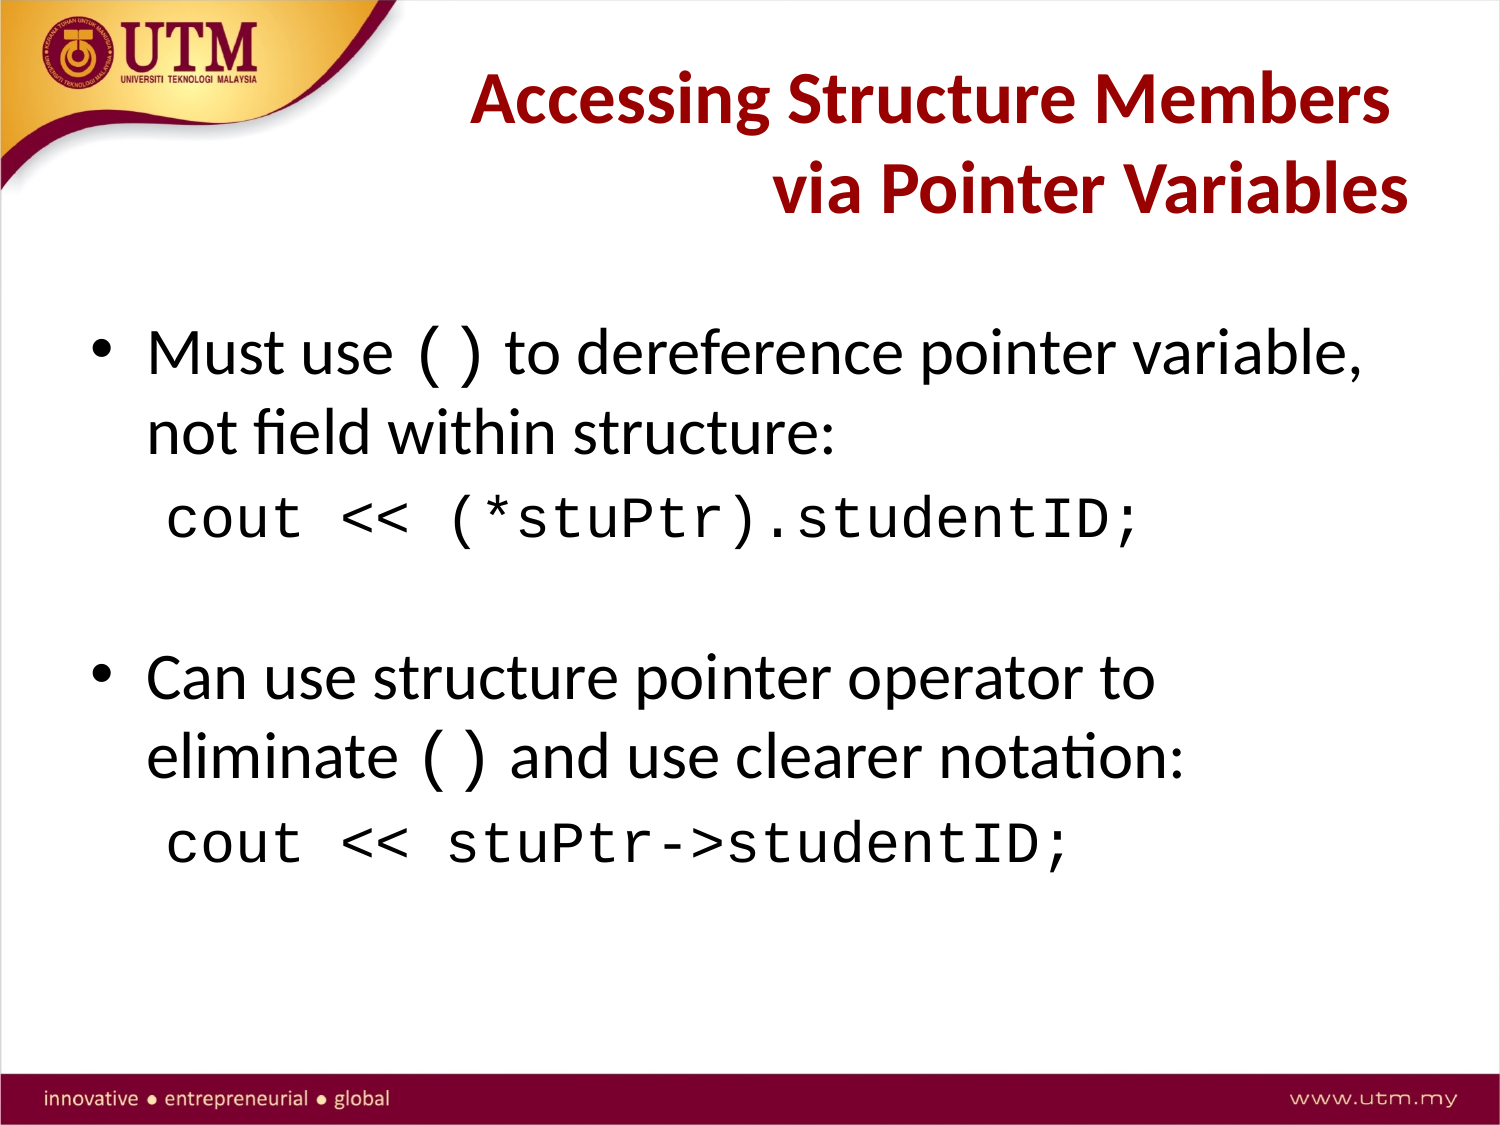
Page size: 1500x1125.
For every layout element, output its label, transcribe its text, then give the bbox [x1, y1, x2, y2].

list Must use () to dereference pointer variable, not field within structure: cout << (*stuPtr).studentID; Can use structure pointer operator to eliminate () and use clearer notation: cout << stuPtr->studentID; [75, 299, 1425, 1005]
picture [0, 0, 1500, 1125]
title Accessing Structure Members via Pointer Variables [75, 45, 1425, 233]
